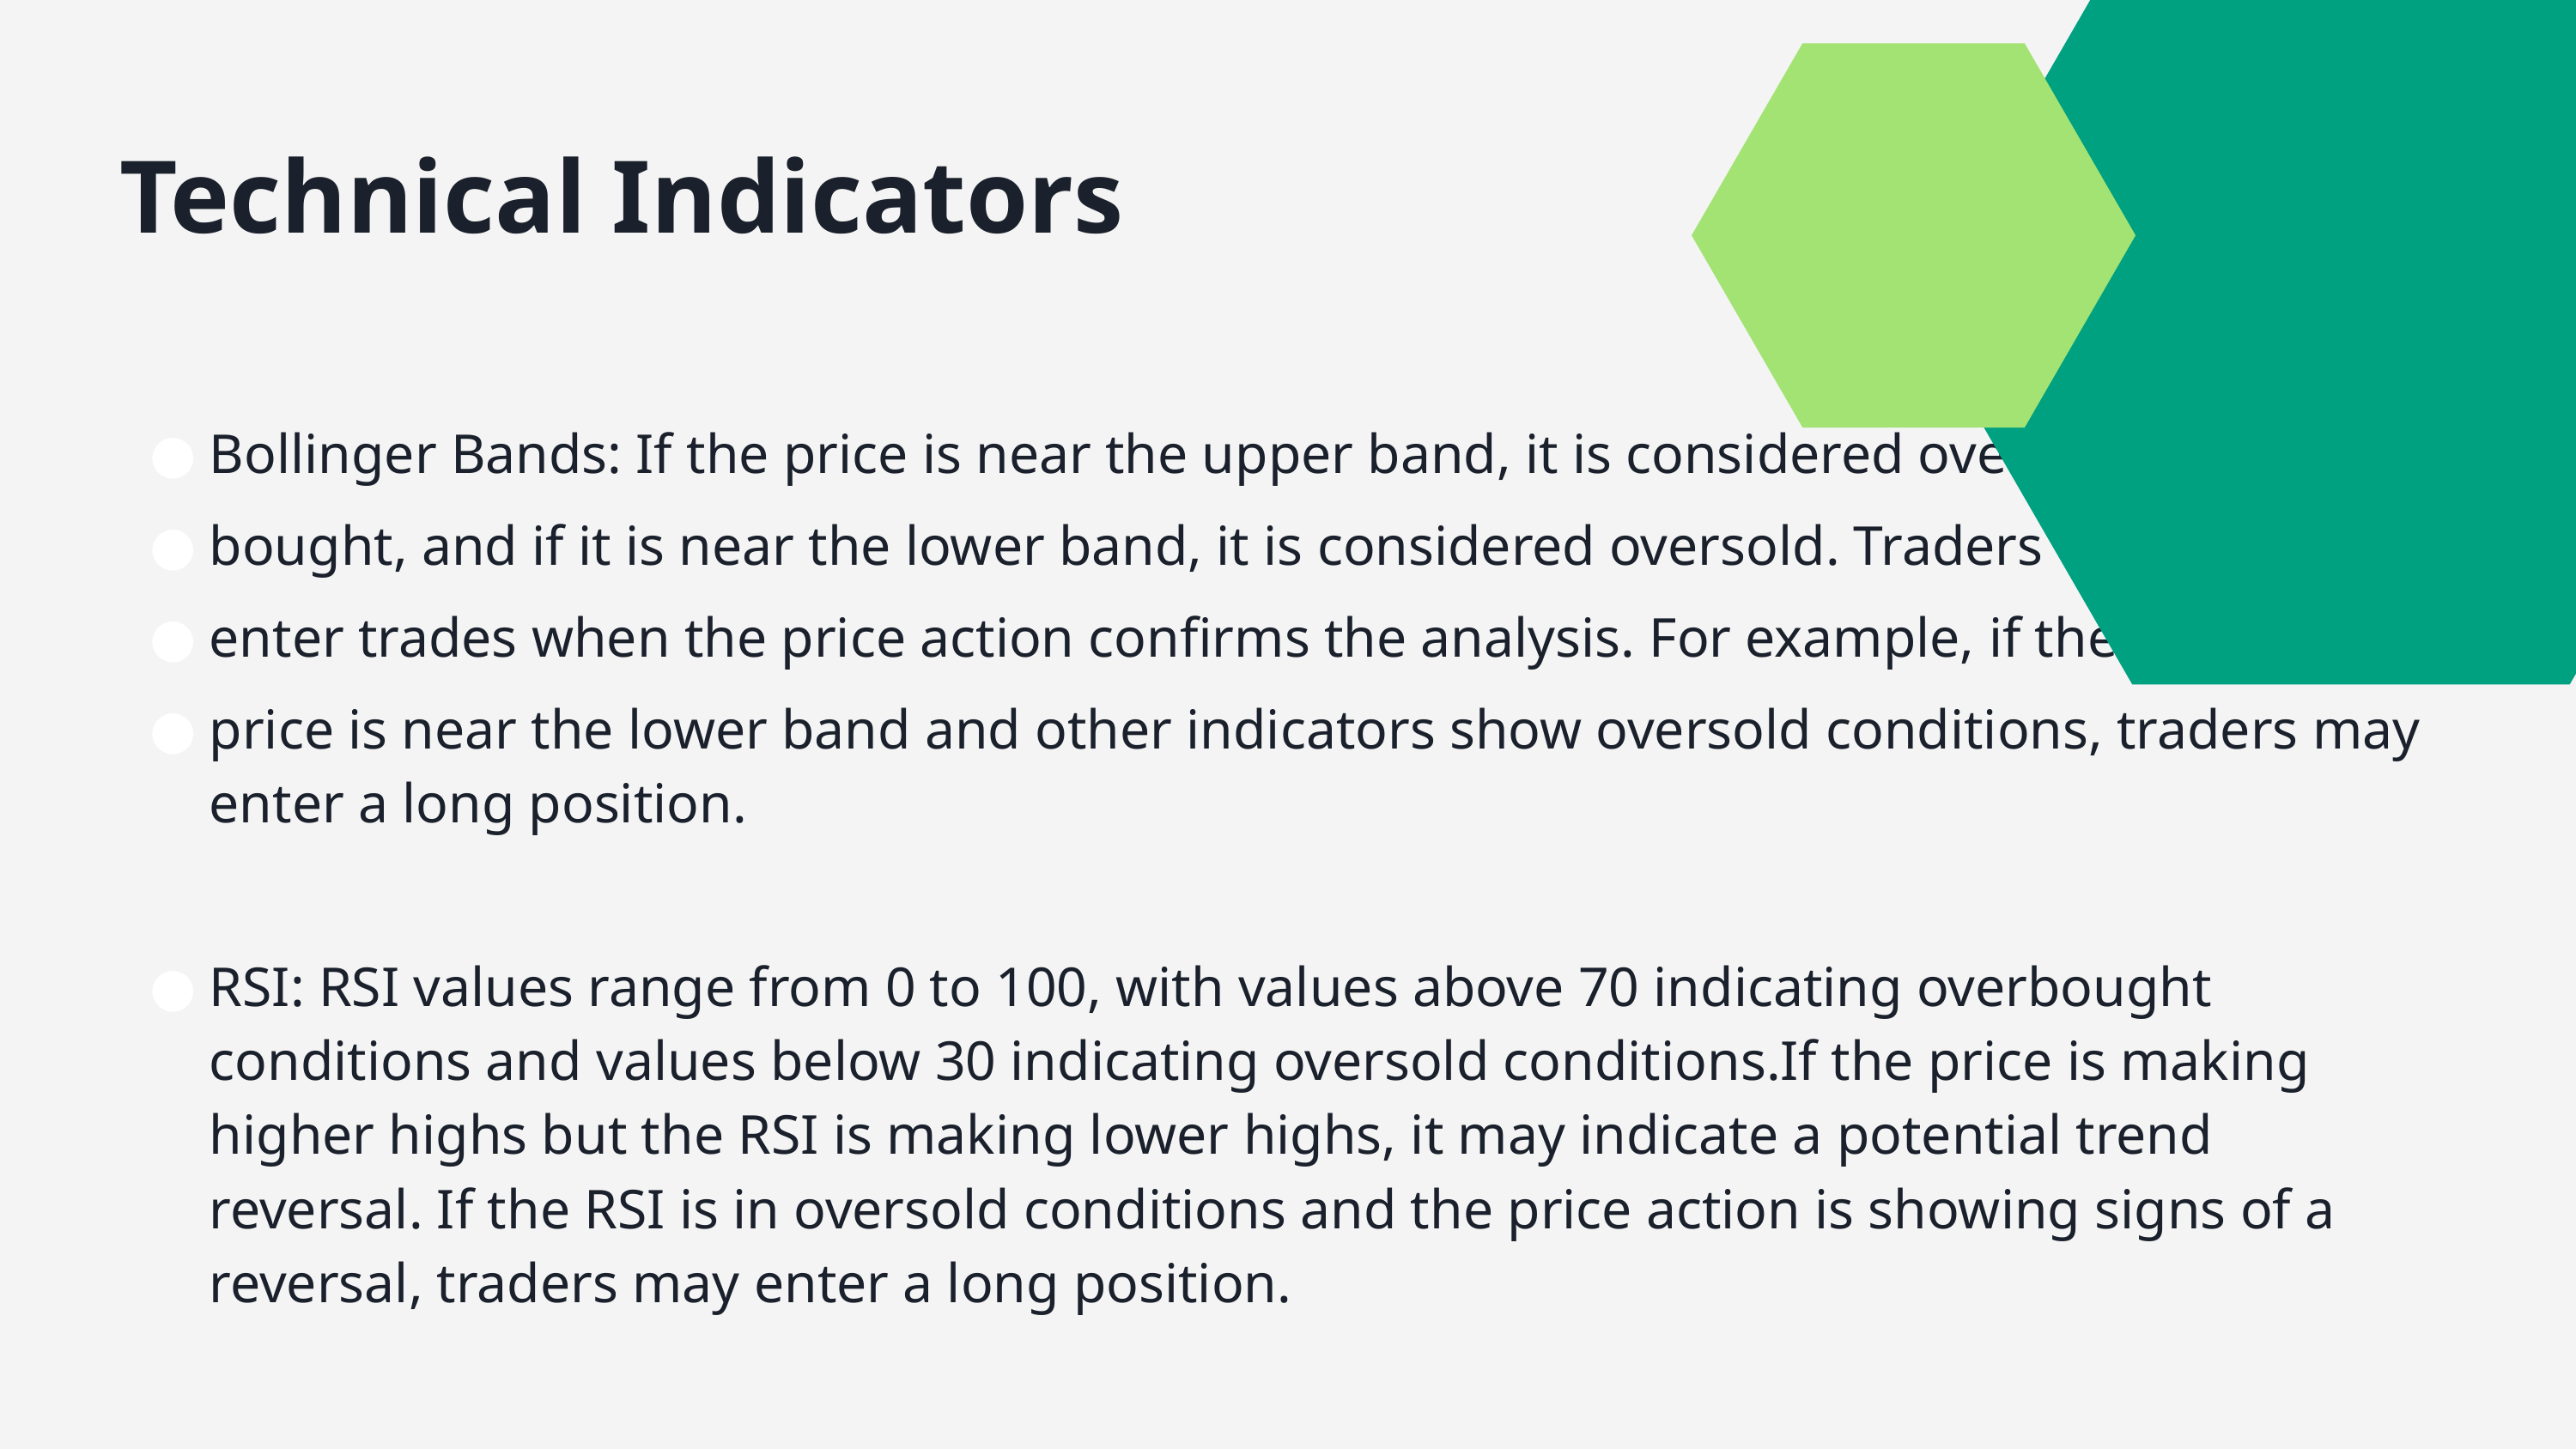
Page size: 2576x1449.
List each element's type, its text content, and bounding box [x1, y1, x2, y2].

list Bollinger Bands: If the price is near the upper band, it is considered over bought, and if it is near the lower band, it is considered oversold. Traders enter trades when the price action confirms the analysis. For example, if the price is near the lower band and other indicators show oversold conditions, traders may enter a long position. RSI: RSI values range from 0 to 100, with values above 70 indicating overbought conditions and values below 30 indicating oversold conditions.If the price is making higher highs but the RSI is making lower highs, it may indicate a potential trend reversal. If the RSI is in oversold conditions and the price action is showing signs of a reversal, traders may enter a long position. [144, 409, 2432, 1313]
title Technical Indicators [119, 132, 1422, 375]
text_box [1691, 0, 2576, 685]
